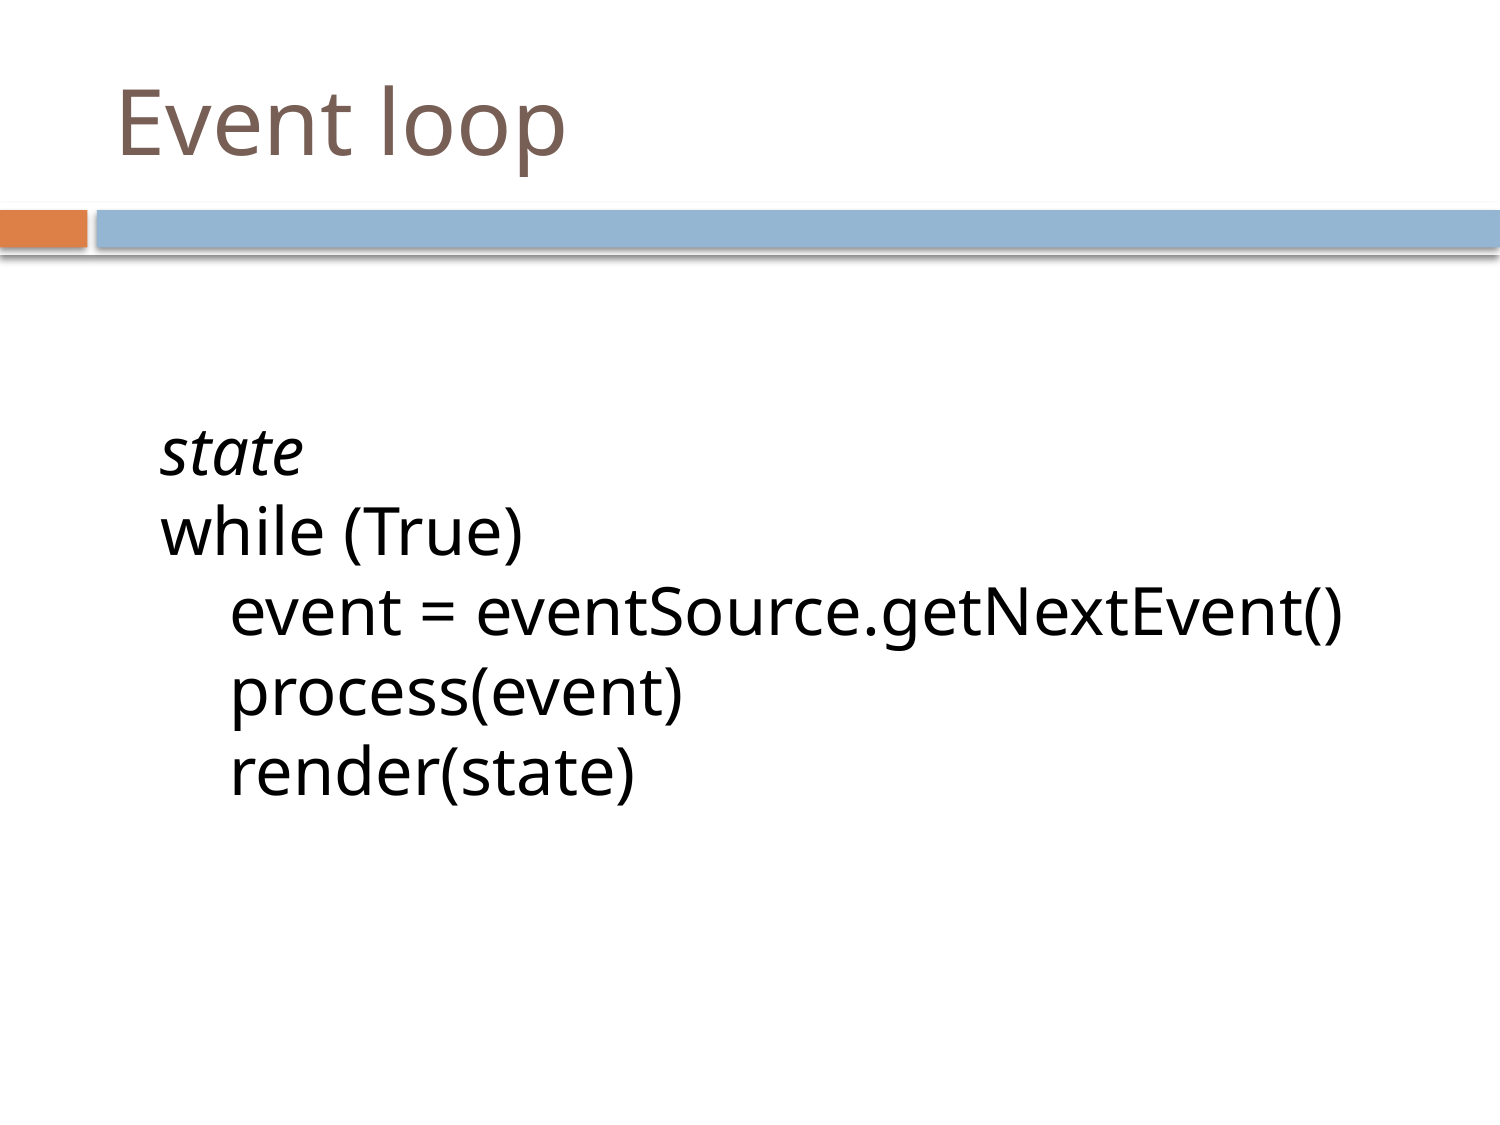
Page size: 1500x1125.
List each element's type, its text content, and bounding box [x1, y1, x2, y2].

text_box state while (True) event = eventSource.getNextEvent() process(event) render(state) [145, 401, 1359, 817]
title Event loop [99, 37, 1438, 200]
